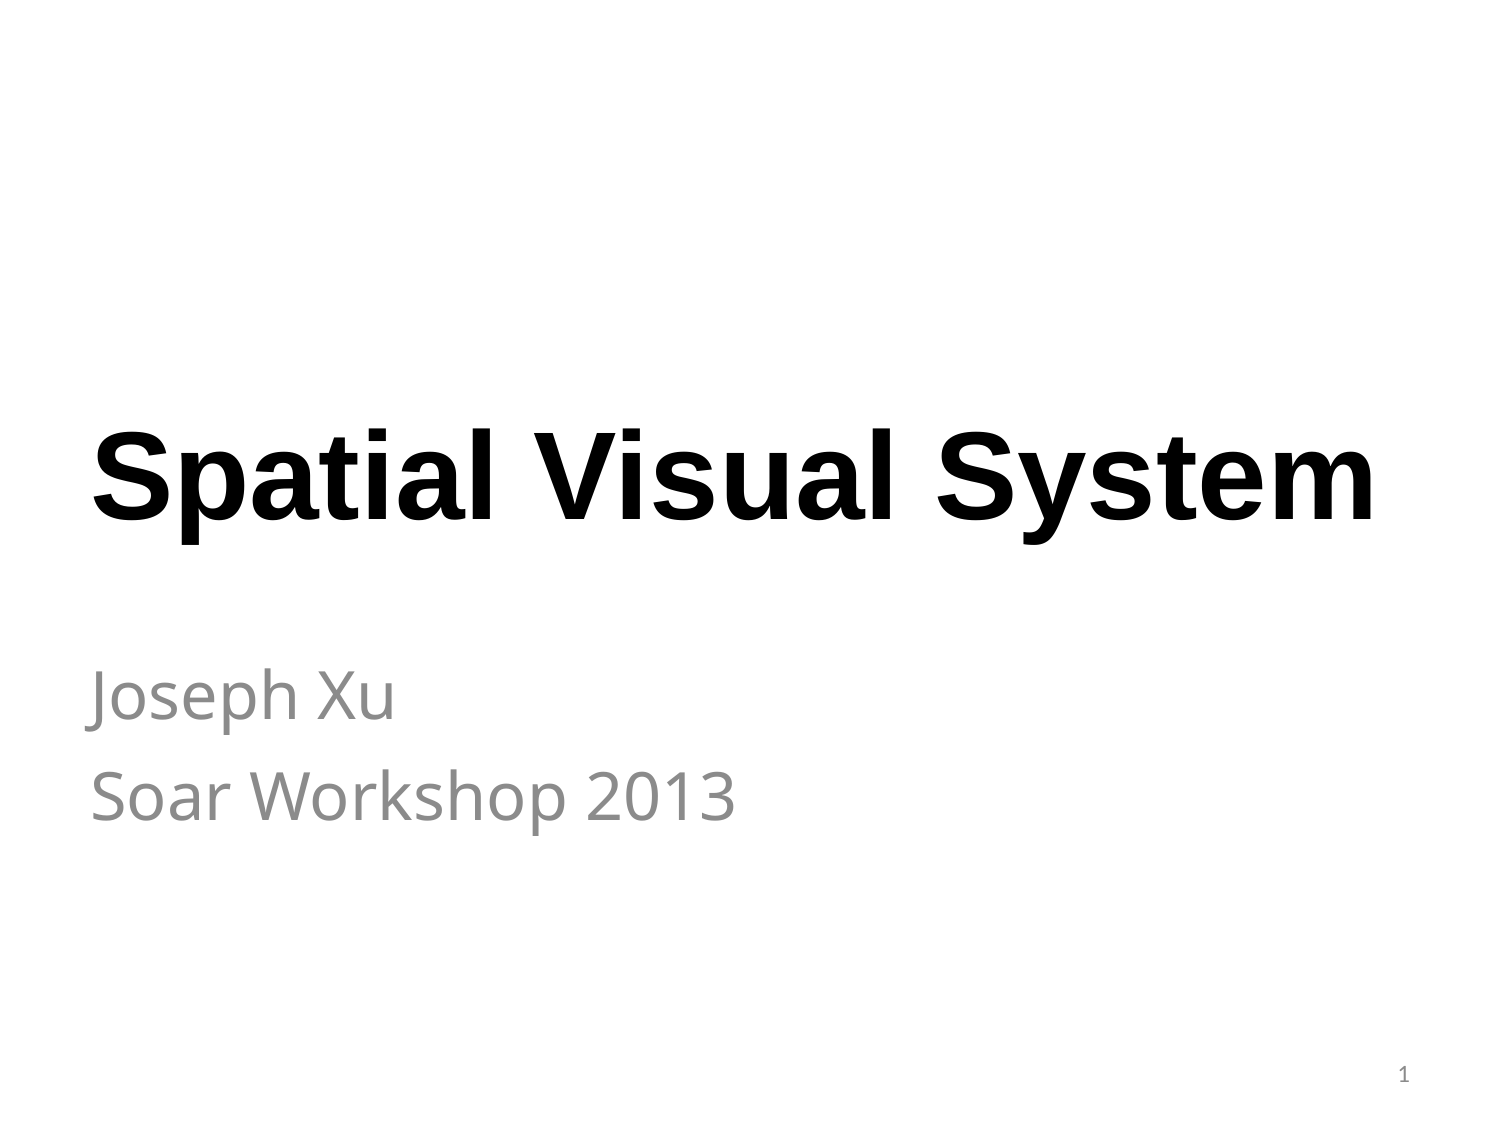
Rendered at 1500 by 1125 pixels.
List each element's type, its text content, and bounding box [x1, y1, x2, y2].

title Spatial Visual System [75, 349, 1425, 591]
slide_number 1 [1074, 1042, 1425, 1103]
subtitle Joseph Xu Soar Workshop 2013 [75, 637, 1425, 925]
